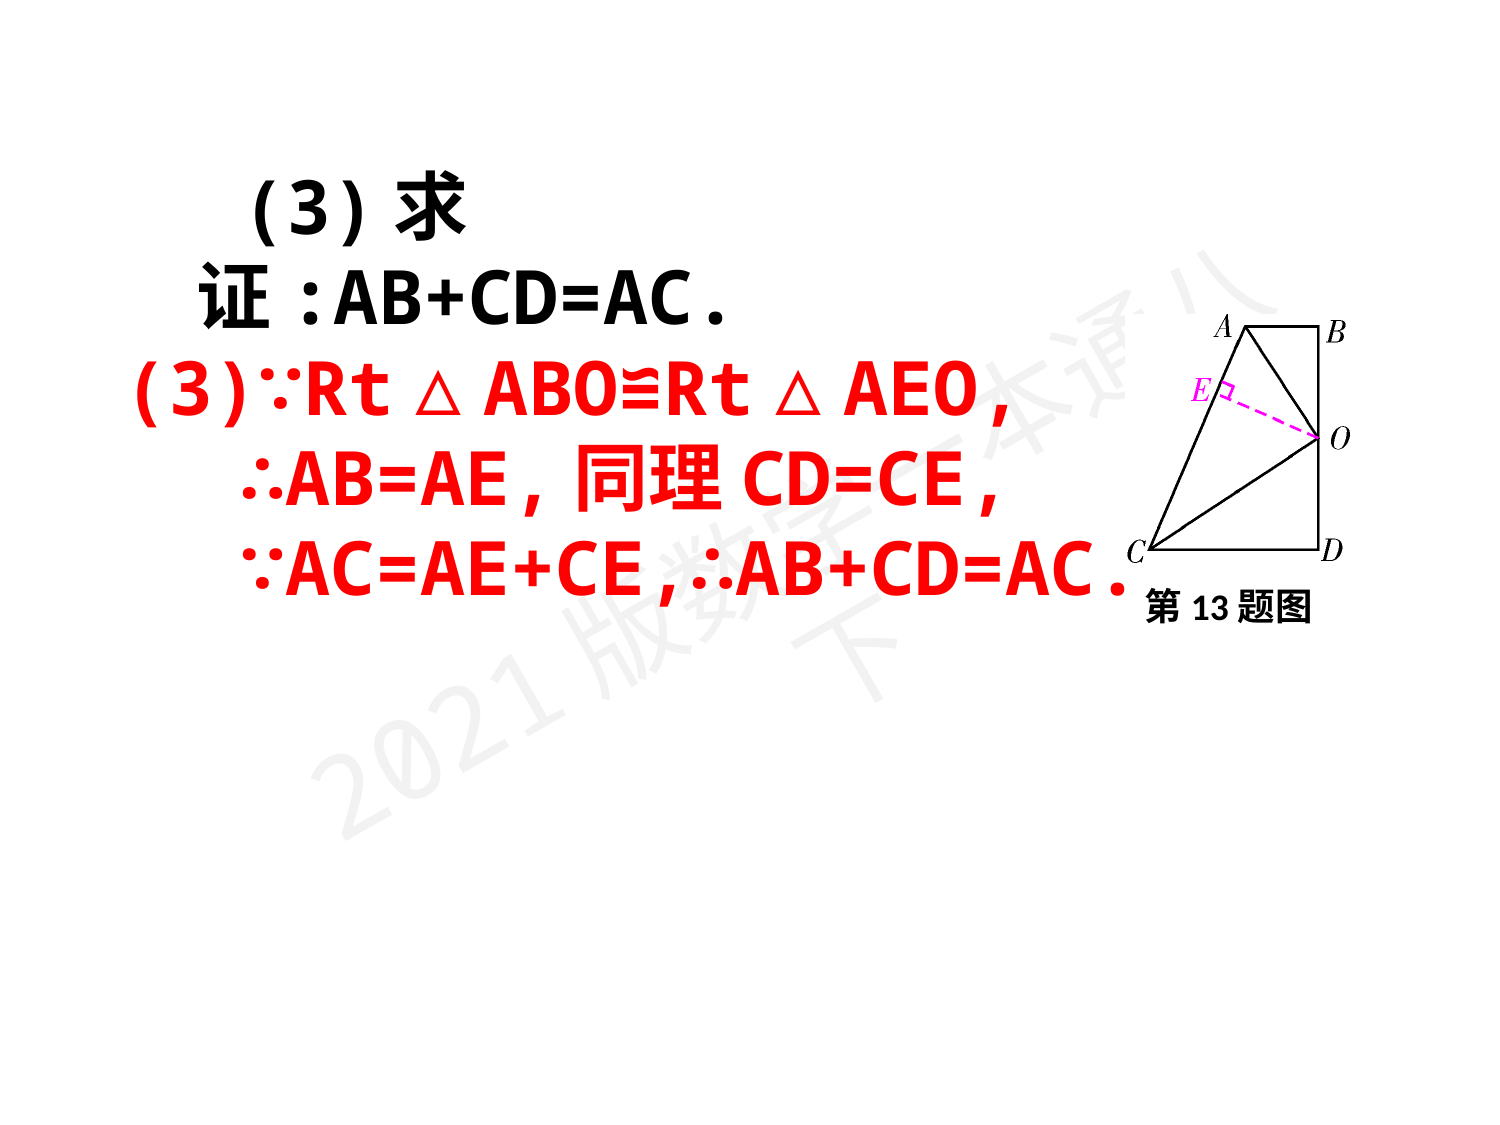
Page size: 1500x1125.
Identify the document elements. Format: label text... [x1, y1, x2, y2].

text_box 第13题图 [862, 575, 1500, 636]
picture [1124, 314, 1350, 563]
text_box (3)求证:AB+CD=AC. [181, 152, 932, 332]
text_box (3)∵Rt△ABO≌Rt△AEO, ∴AB=AE,同理CD=CE, ∵AC=AE+CE,∴AB+CD=AC. [108, 332, 1259, 618]
